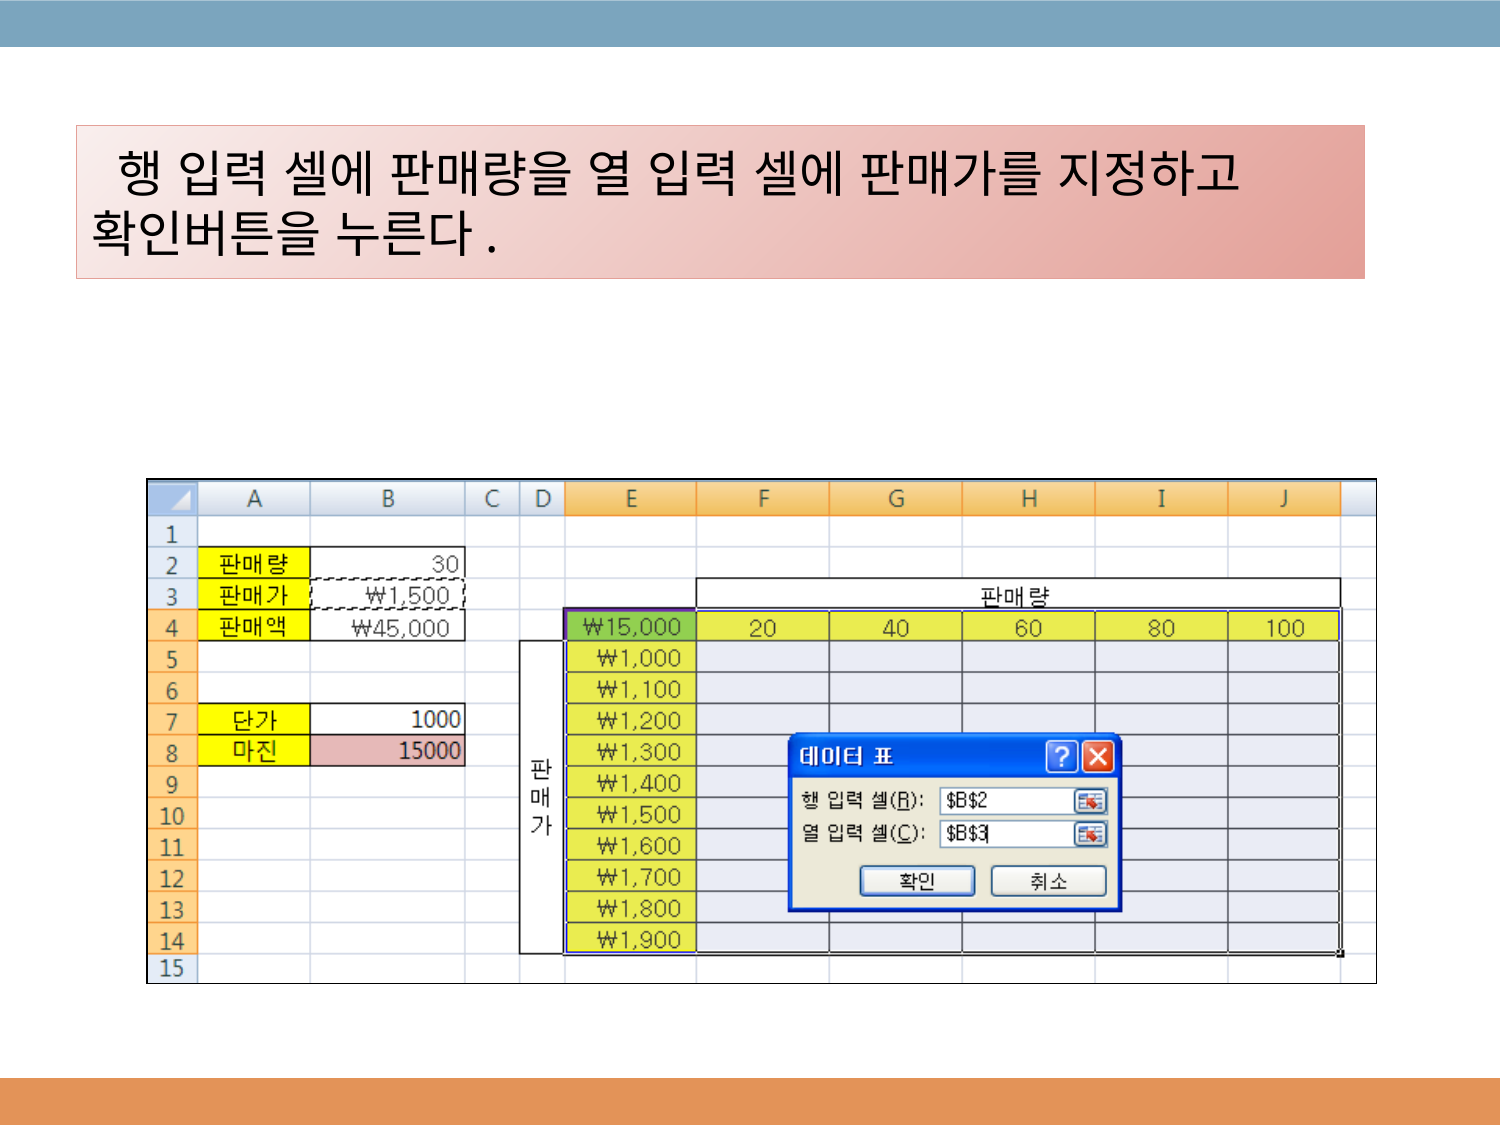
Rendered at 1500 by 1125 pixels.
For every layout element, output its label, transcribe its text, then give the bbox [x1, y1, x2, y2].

picture [147, 479, 1376, 983]
text_box 행 입력 셀에 판매량을 열 입력 셀에 판매가를 지정하고 확인버튼을 누른다. [76, 125, 1365, 279]
